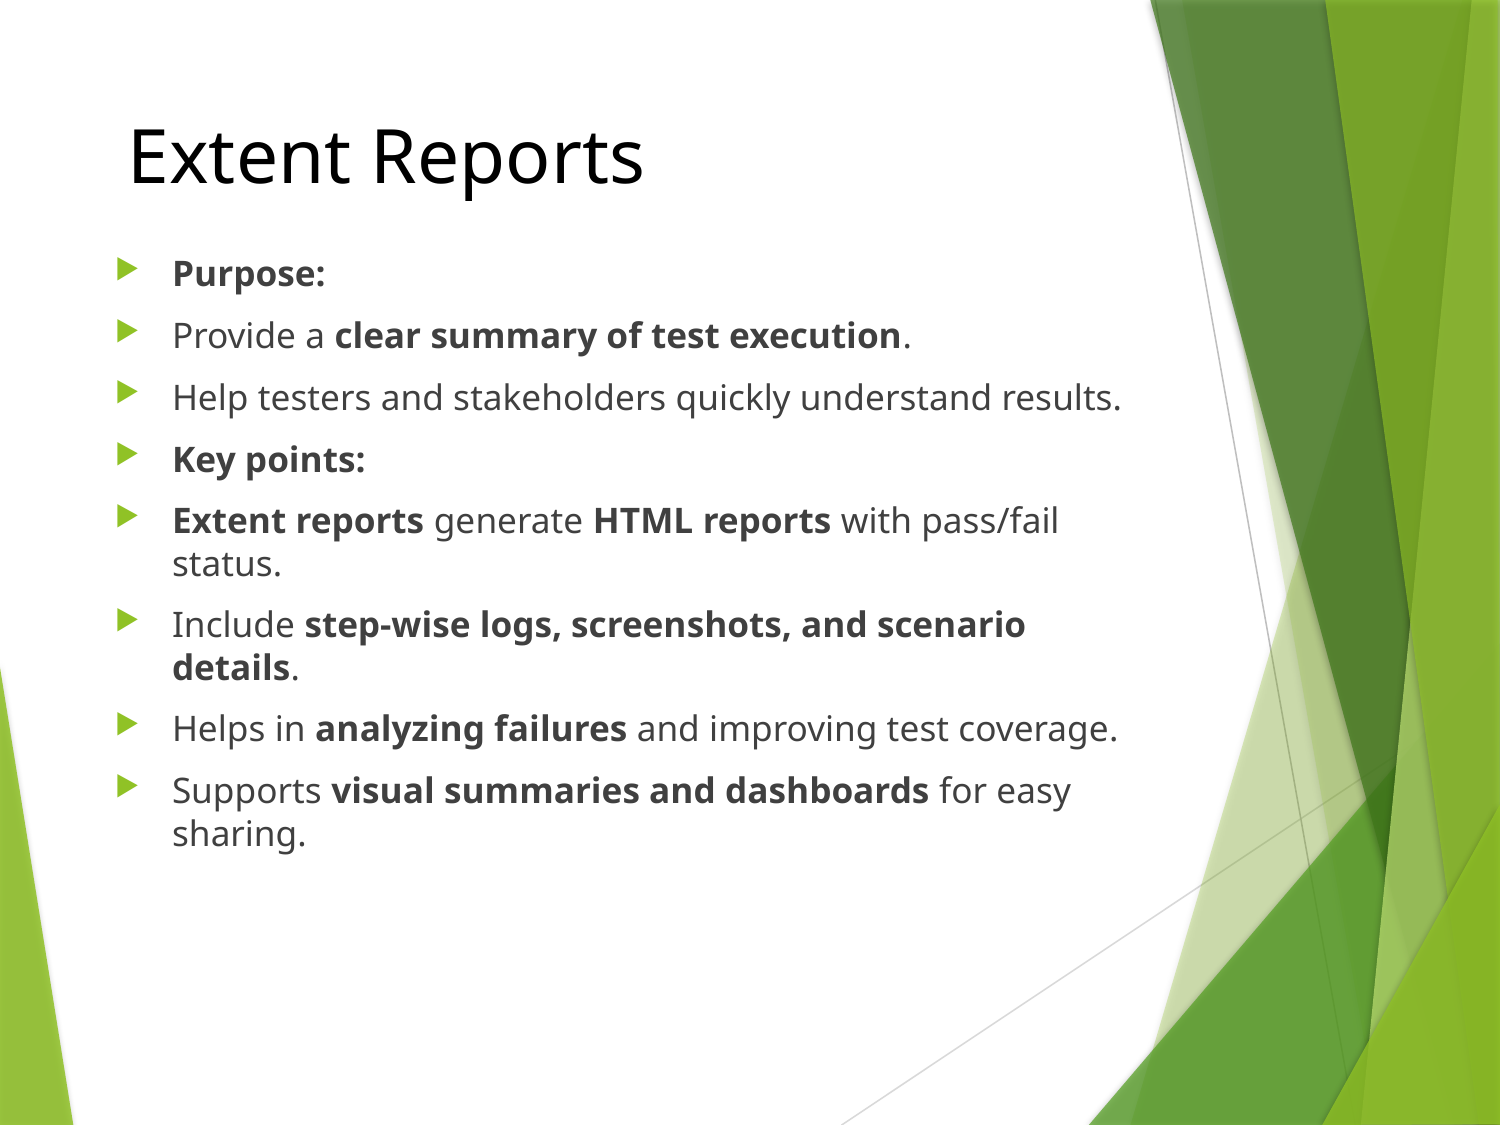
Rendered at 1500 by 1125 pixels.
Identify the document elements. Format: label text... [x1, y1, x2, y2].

title Extent Reports [112, 101, 978, 223]
list Purpose: Provide a clear summary of test execution. Help testers and stakeholders quickly understand results. Key points: Extent reports generate HTML reports with pass/fail status. Include step-wise logs, screenshots, and scenario details. Helps in analyzing failures and improving test coverage. Supports visual summaries and dashboards for easy sharing. [99, 244, 1142, 881]
